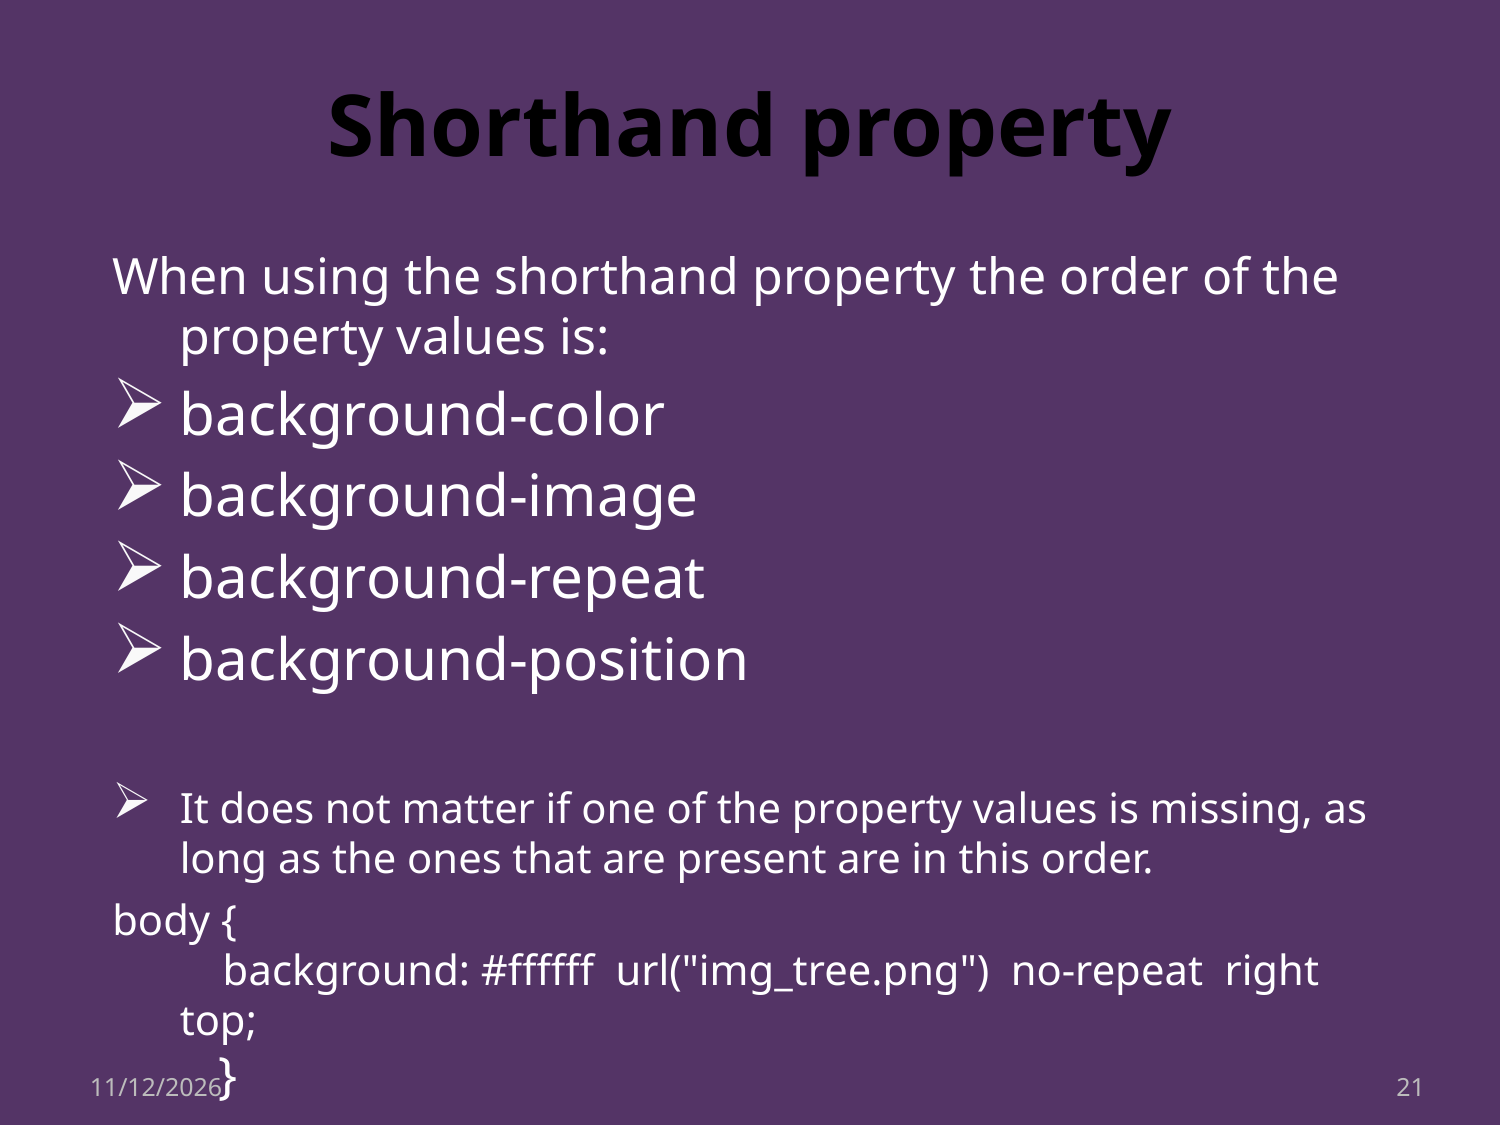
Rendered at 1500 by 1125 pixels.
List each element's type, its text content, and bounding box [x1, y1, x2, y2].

list When using the shorthand property the order of the property values is: background-color background-image background-repeat background-position It does not matter if one of the property values is missing, as long as the ones that are present are in this order. body { background: #ffffff url("img_tree.png") no-repeat right top; } [74, 237, 1426, 1076]
title Shorthand property [75, 45, 1425, 200]
slide_number 21 [1299, 1052, 1425, 1113]
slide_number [75, 1052, 425, 1113]
